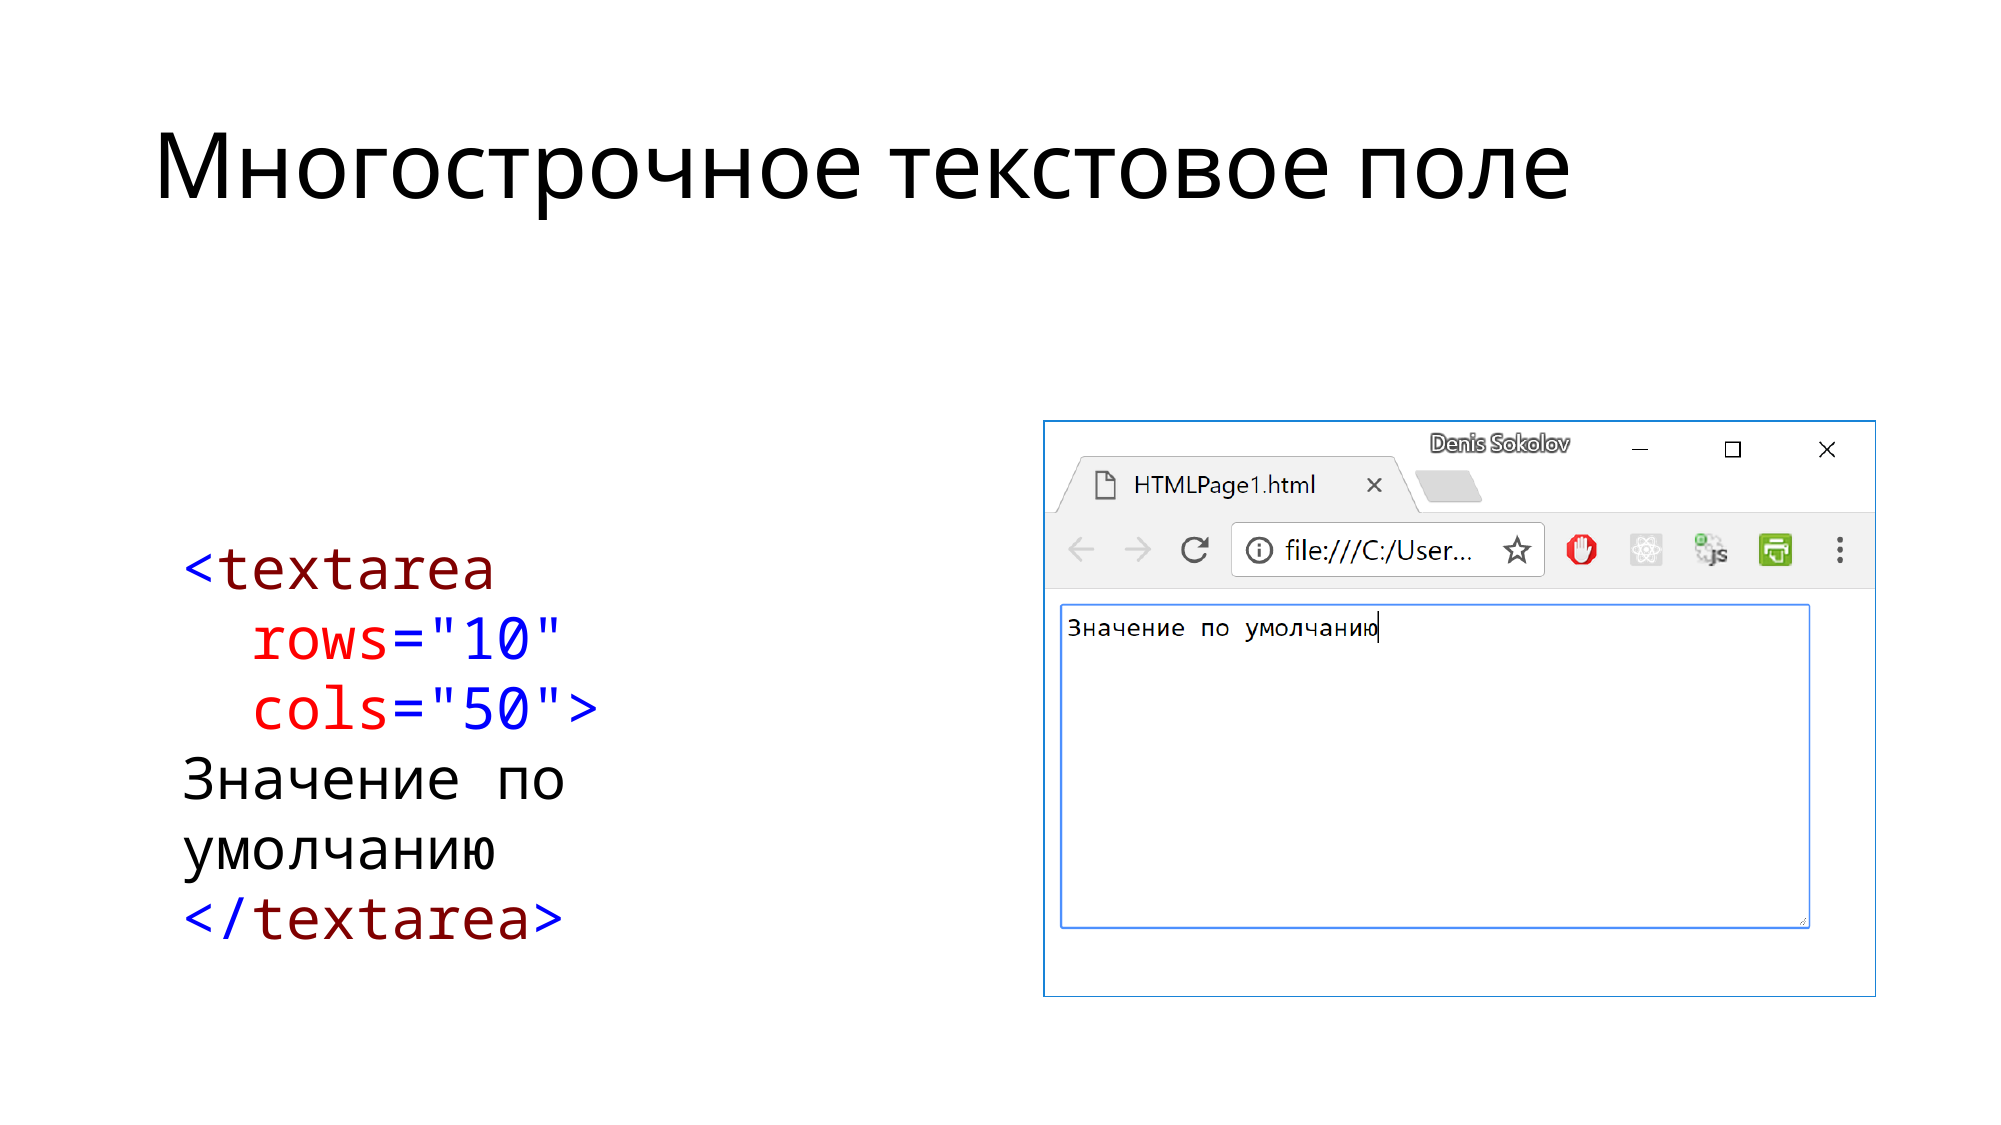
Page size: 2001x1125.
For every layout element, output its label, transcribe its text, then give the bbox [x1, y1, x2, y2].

picture [1043, 420, 1876, 997]
title Многострочное текстовое поле [137, 59, 1863, 278]
text_box <textarea rows="10" cols="50"> Значение по умолчанию </textarea> [166, 523, 915, 959]
